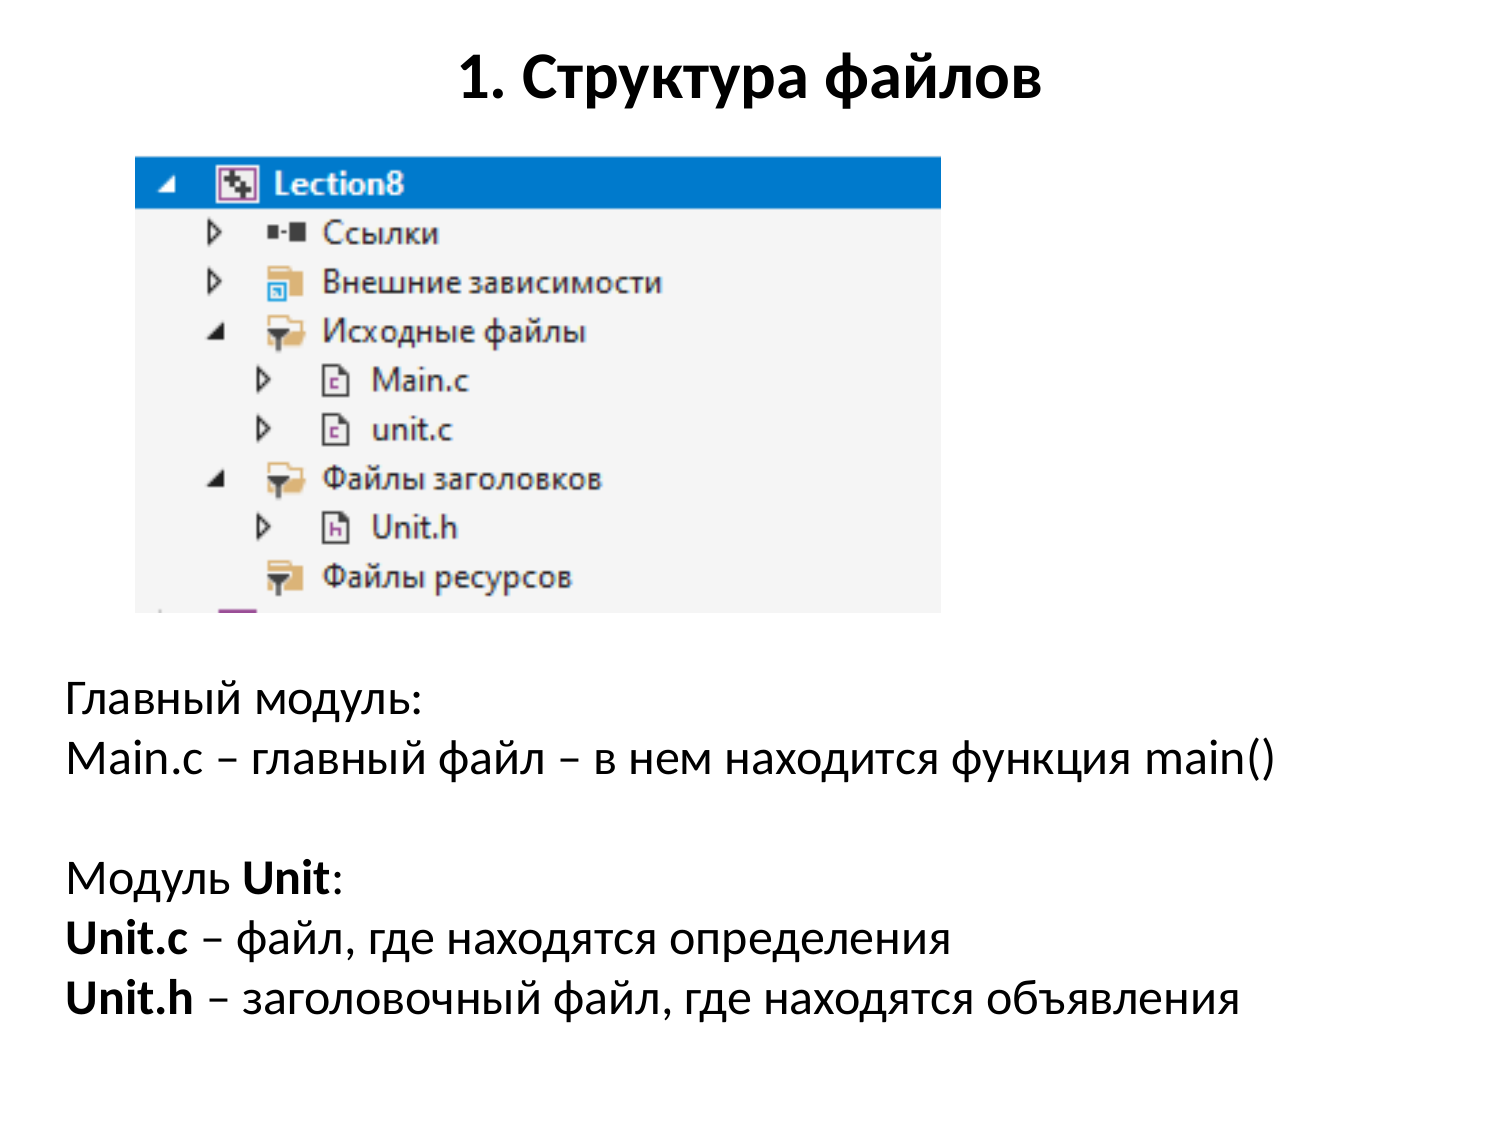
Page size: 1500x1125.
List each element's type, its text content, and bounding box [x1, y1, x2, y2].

title 1. Структура файлов [75, 25, 1425, 118]
picture [135, 155, 941, 613]
text_box Главный модуль: Main.c – главный файл – в нем находится функция main() Модуль Unit: Unit.c – файл, где находятся определения Unit.h – заголовочный файл, где находятся объявления [51, 656, 1483, 1032]
